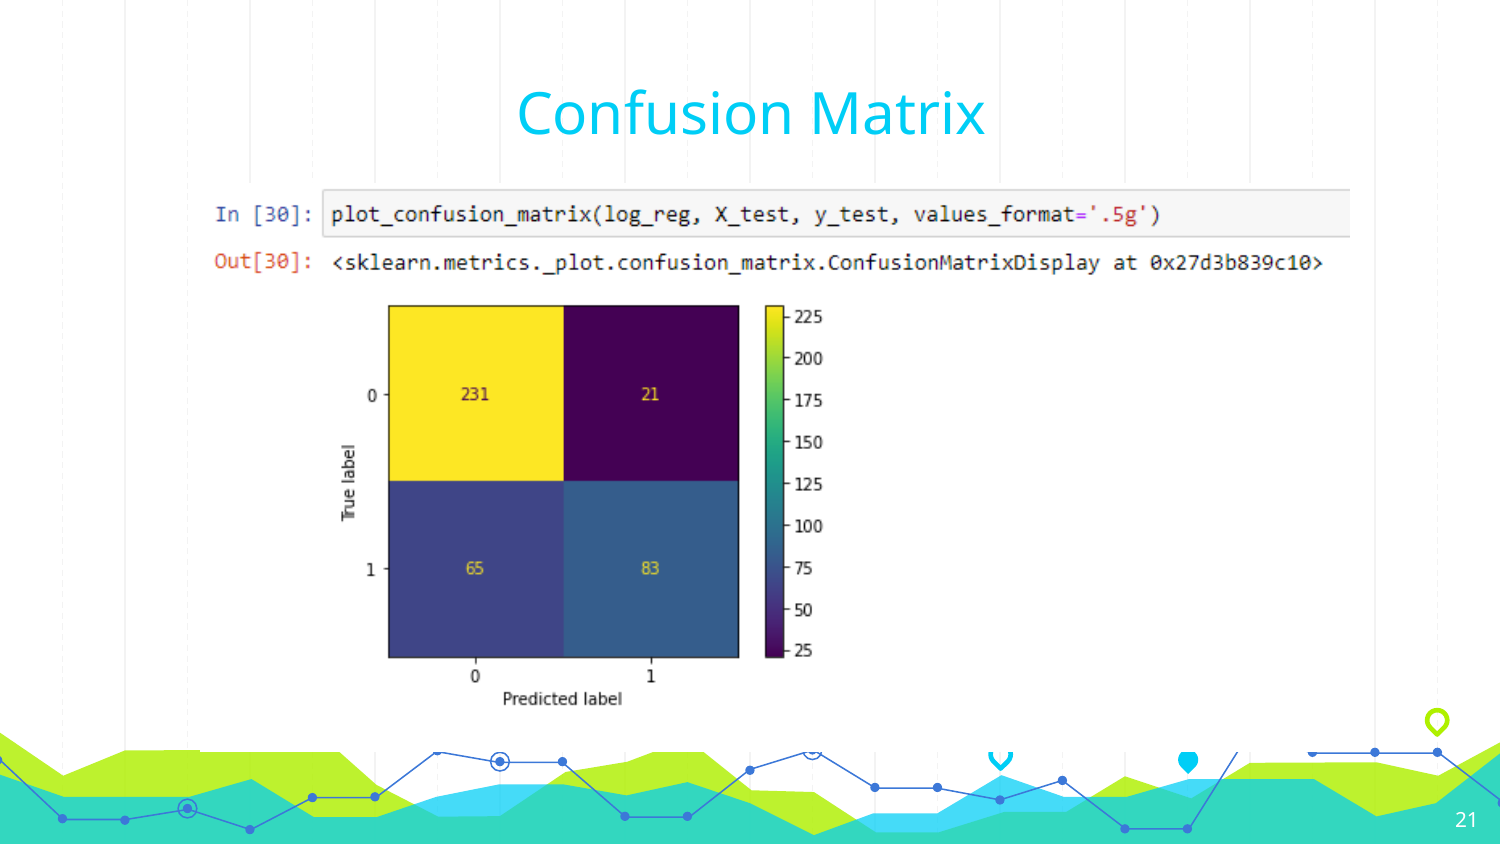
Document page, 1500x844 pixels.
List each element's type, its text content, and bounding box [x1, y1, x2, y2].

slide_number 21 [1403, 791, 1494, 844]
title Confusion Matrix [53, 43, 1448, 161]
picture [200, 183, 1351, 753]
